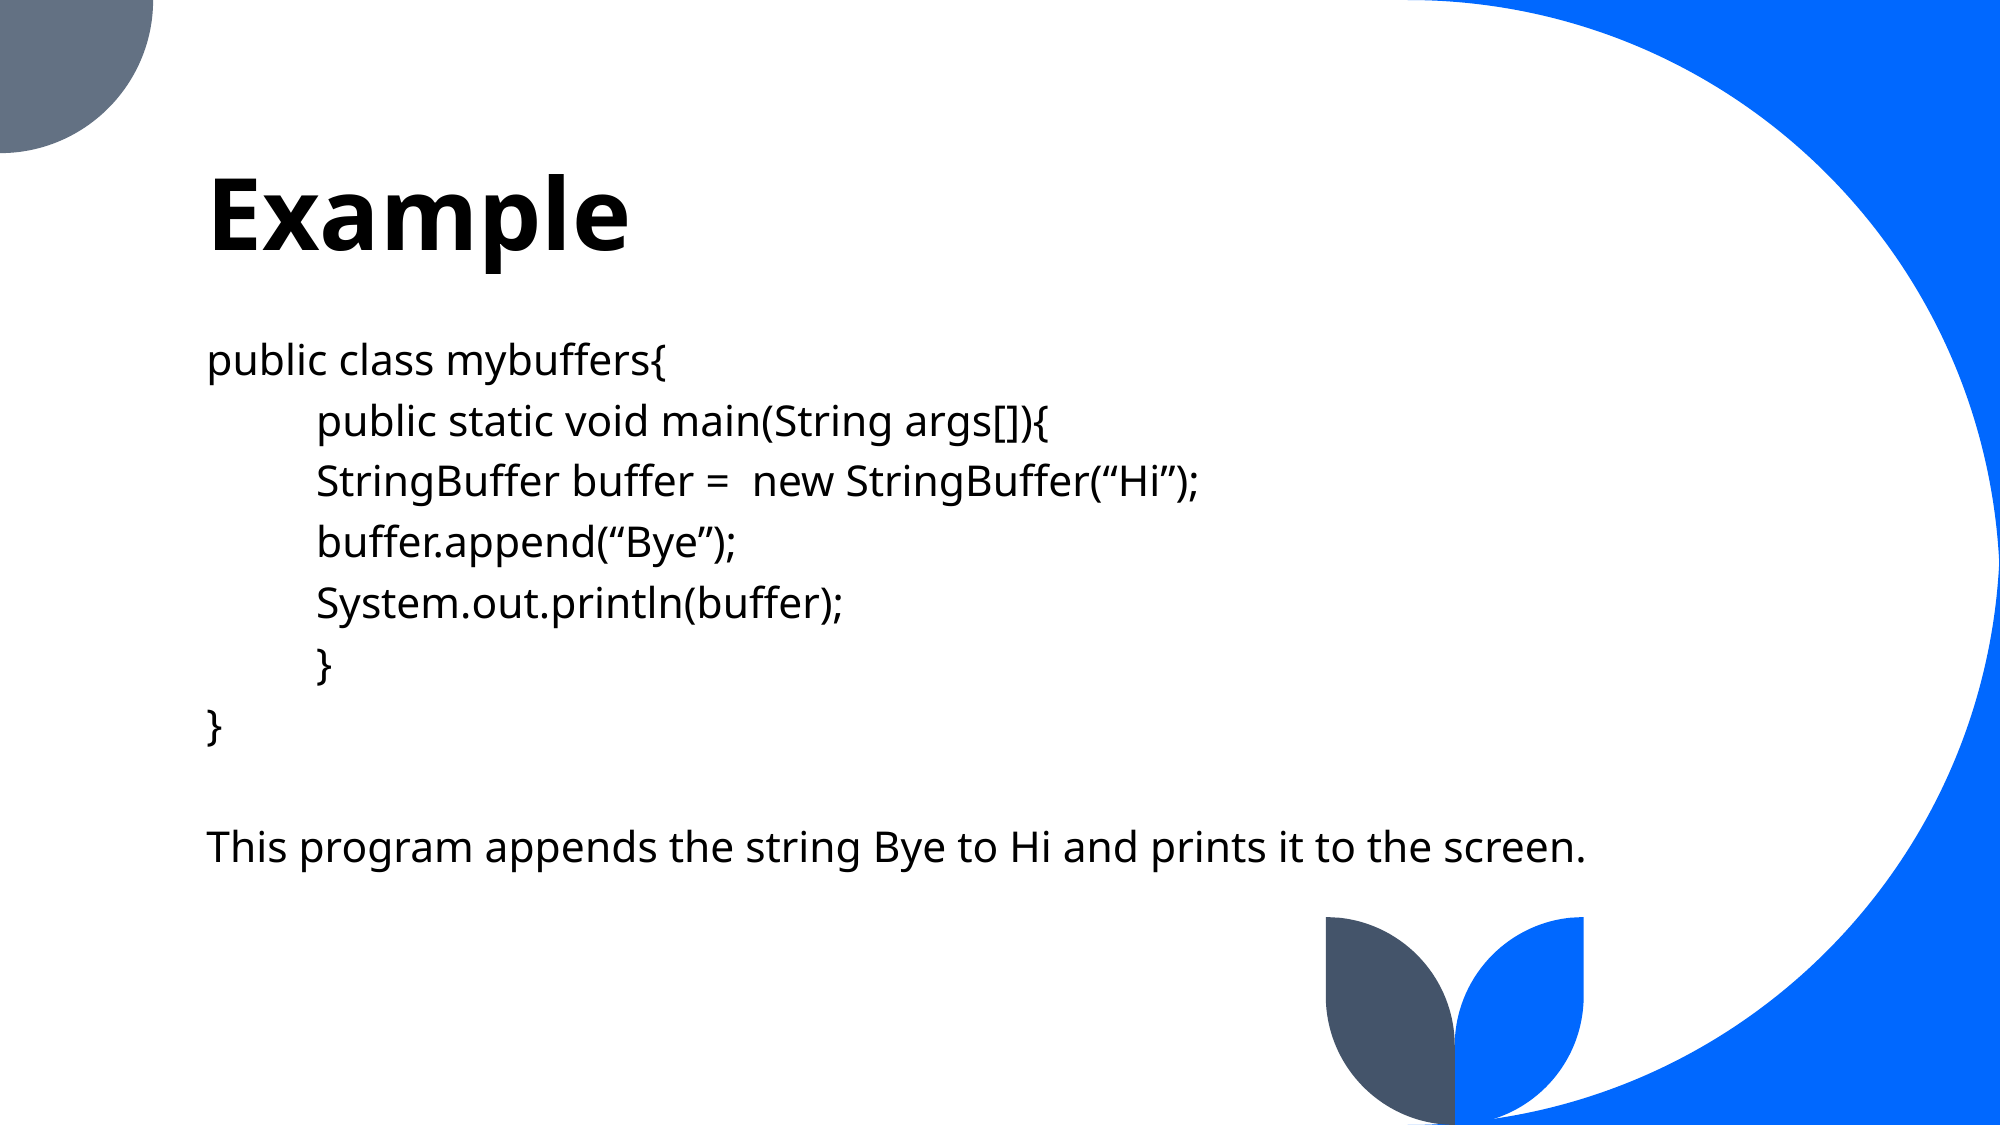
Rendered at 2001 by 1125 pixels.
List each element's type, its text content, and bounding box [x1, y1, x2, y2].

list public class mybuffers{ public static void main(String args[]){ StringBuffer buffer = new StringBuffer(“Hi”); buffer.append(“Bye”); System.out.println(buffer); } } This program appends the string Bye to Hi and prints it to the screen. [191, 330, 1796, 884]
title Example [191, 62, 1796, 280]
